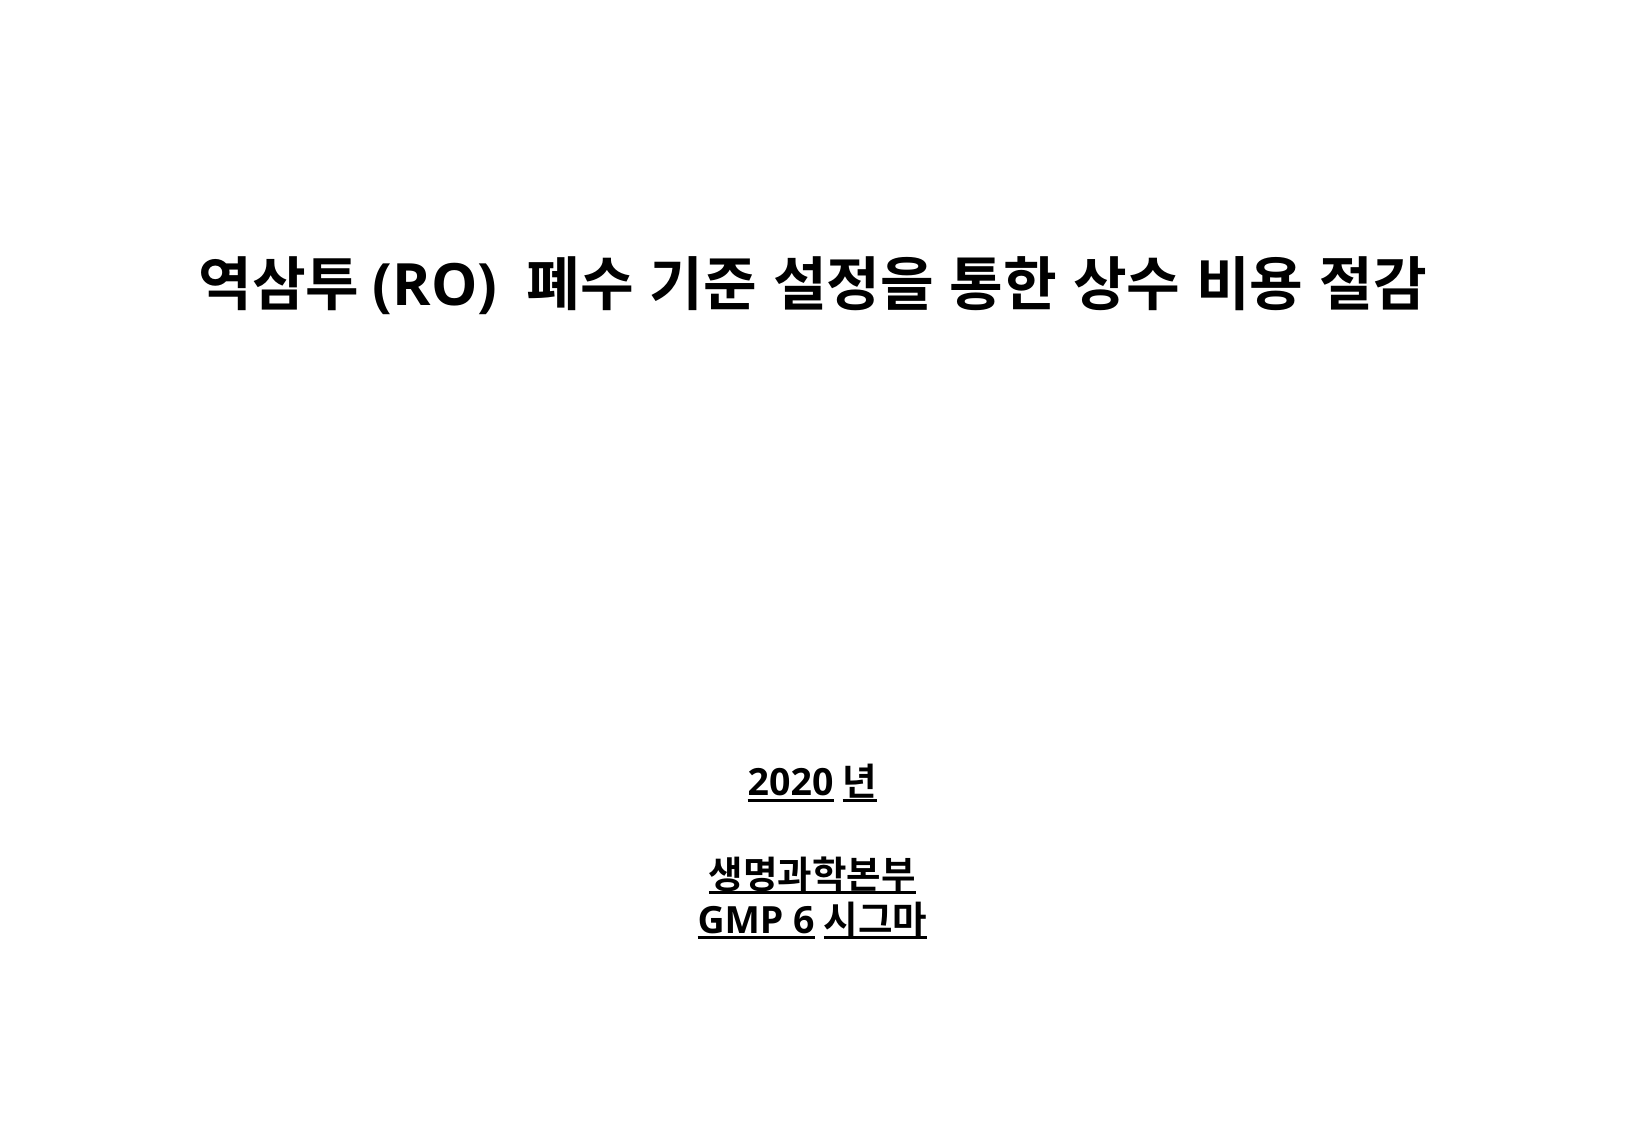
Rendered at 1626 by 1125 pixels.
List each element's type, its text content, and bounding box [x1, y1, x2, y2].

text_box 생명과학본부 GMP 6시그마 [682, 843, 943, 949]
text_box 역삼투(RO) 폐수 기준 설정을 통한 상수 비용 절감 [183, 239, 1442, 324]
text_box 2020년 [732, 750, 893, 811]
